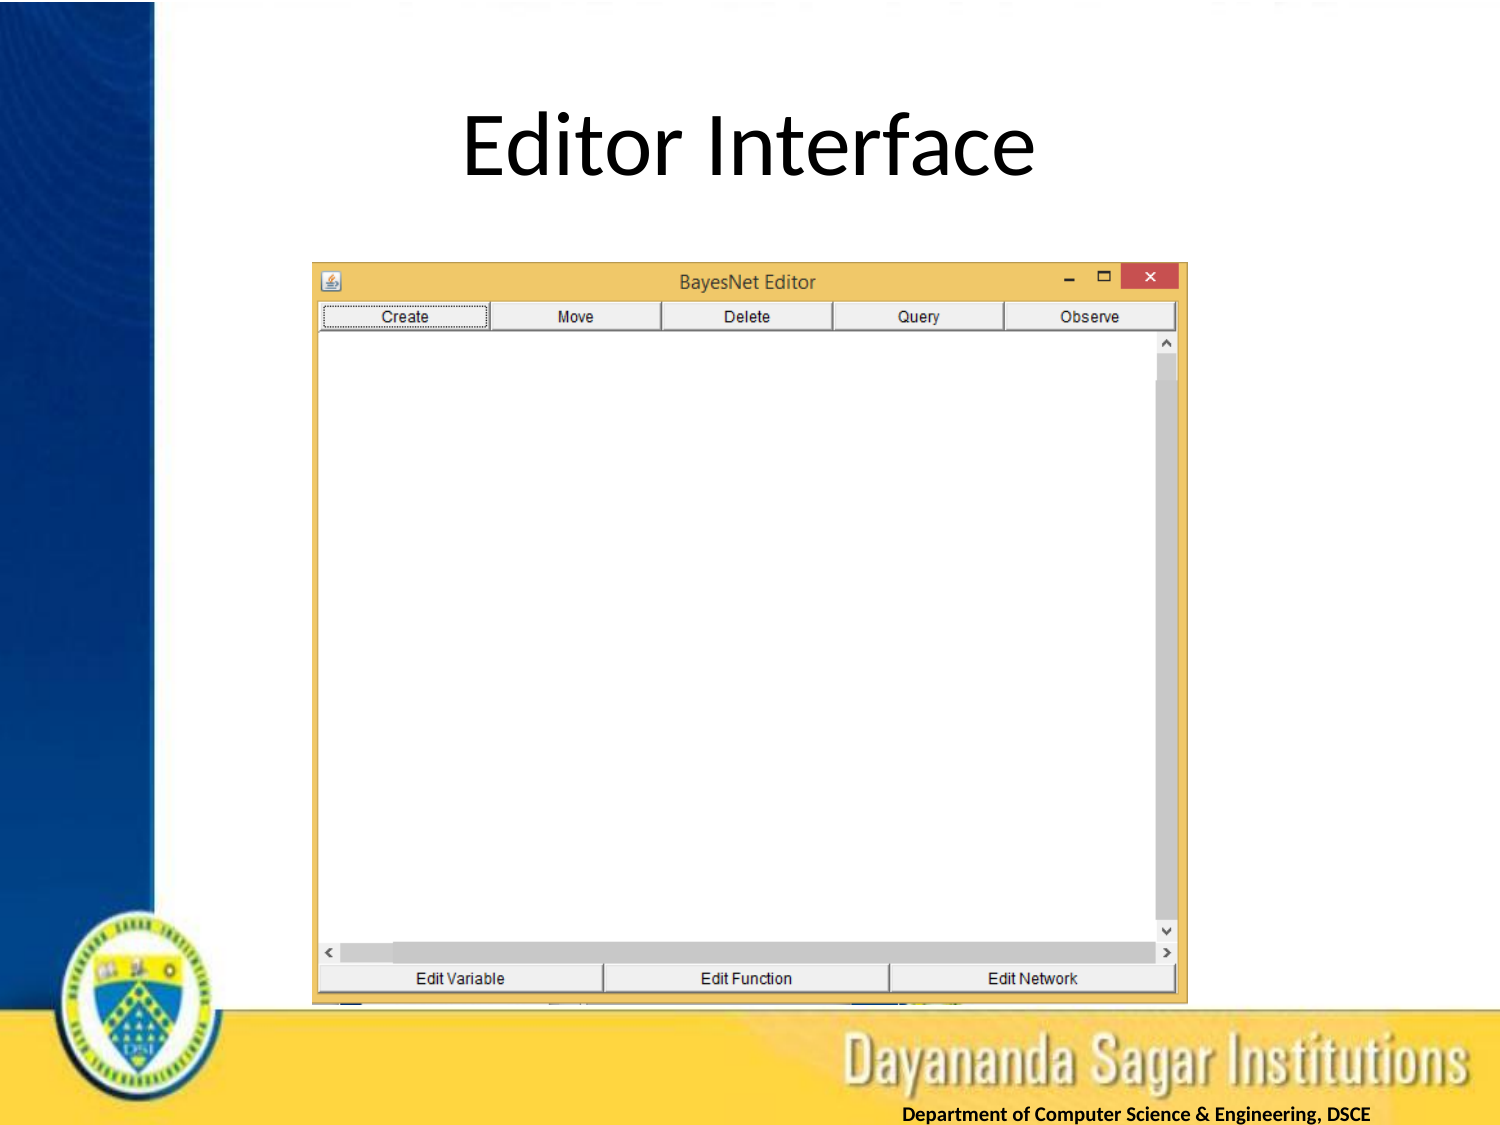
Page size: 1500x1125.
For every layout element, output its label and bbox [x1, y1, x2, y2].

list [312, 262, 1188, 1006]
picture [0, 1, 1500, 1125]
